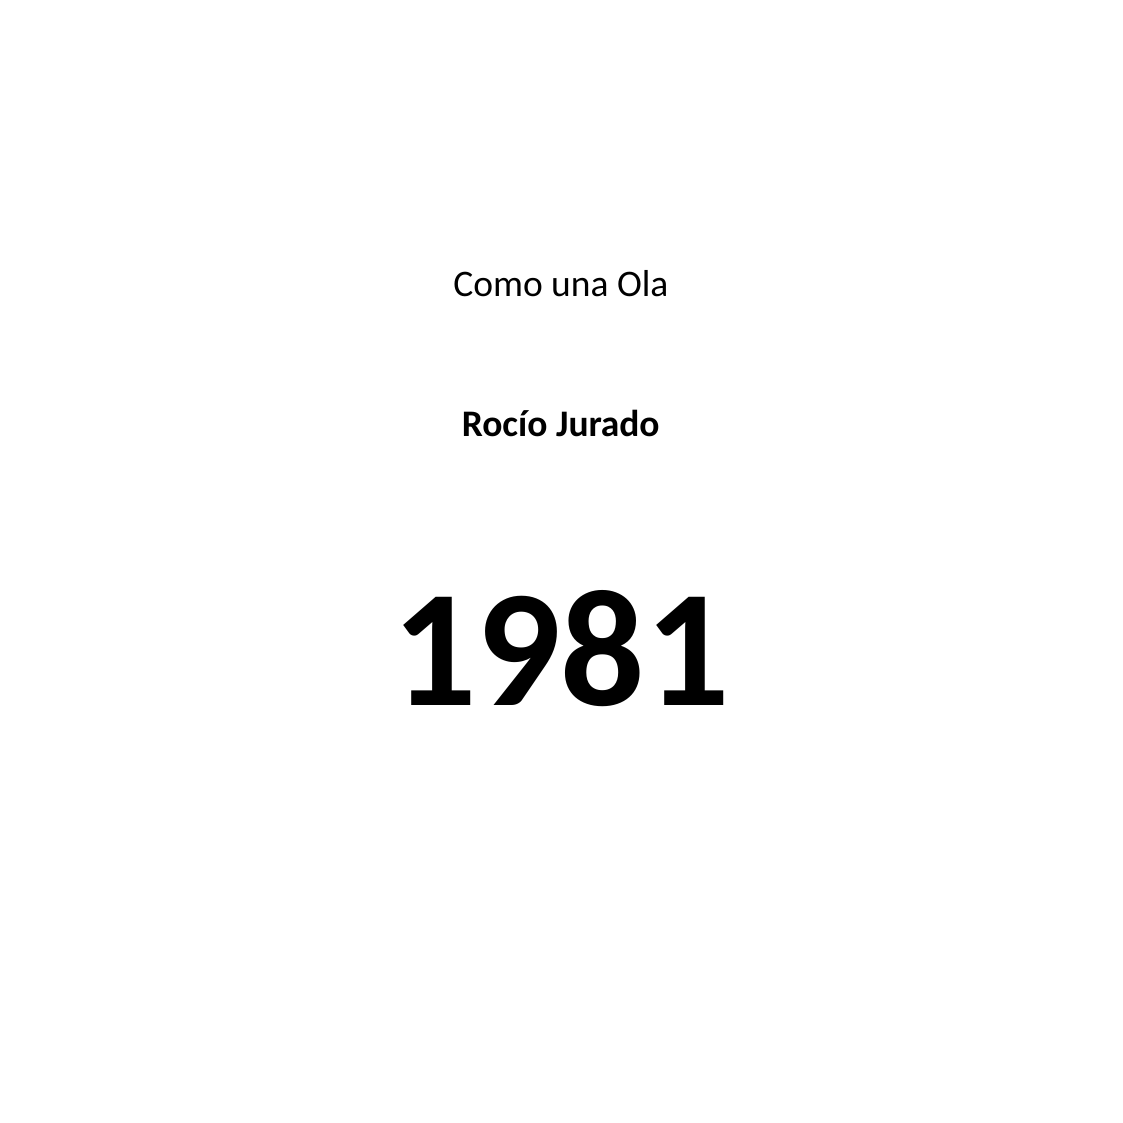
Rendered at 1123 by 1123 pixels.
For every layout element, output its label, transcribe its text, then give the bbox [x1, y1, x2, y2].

text_box Como una Ola Rocío Jurado 1981 [58, 206, 1063, 747]
